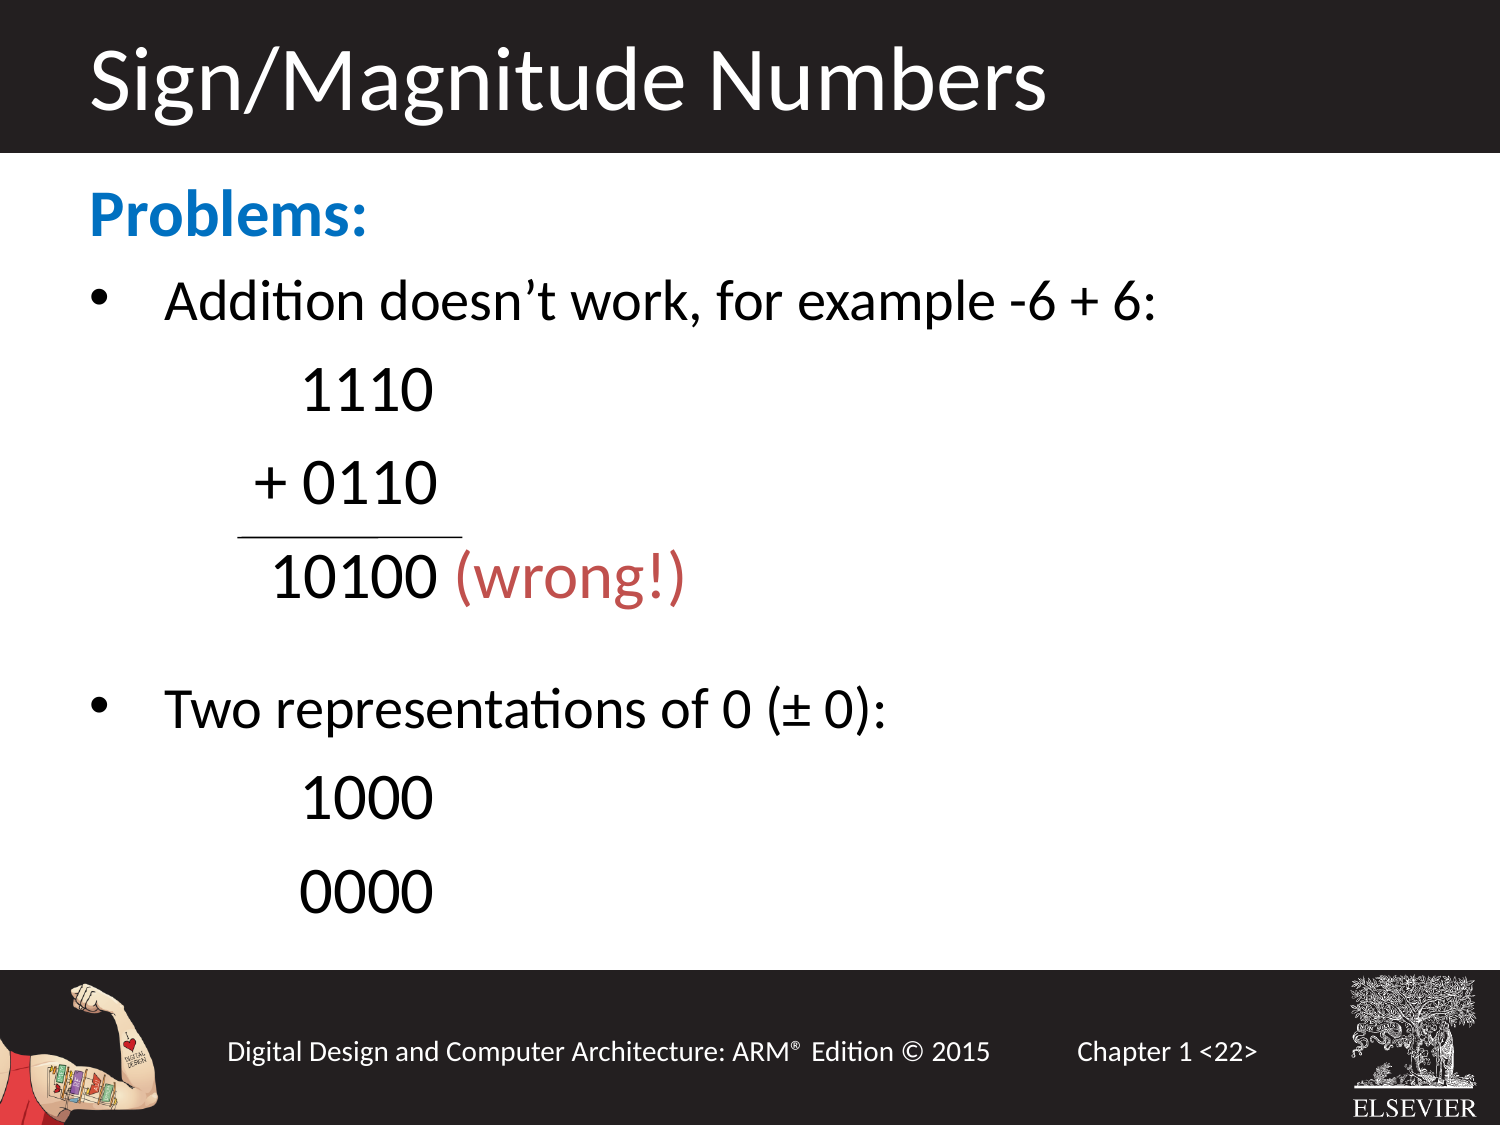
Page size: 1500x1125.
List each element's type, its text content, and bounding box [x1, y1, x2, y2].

text_box [87, 174, 1413, 1025]
picture [1350, 974, 1477, 1117]
picture [0, 979, 163, 1125]
text_box Problems: Addition doesn’t work, for example -6 + 6: 1110 + 0110 10100 (wrong!) Two representations of 0 (± 0): 1000 0000 [75, 162, 1400, 1013]
text_box Sign/Magnitude Numbers [75, 11, 1375, 136]
